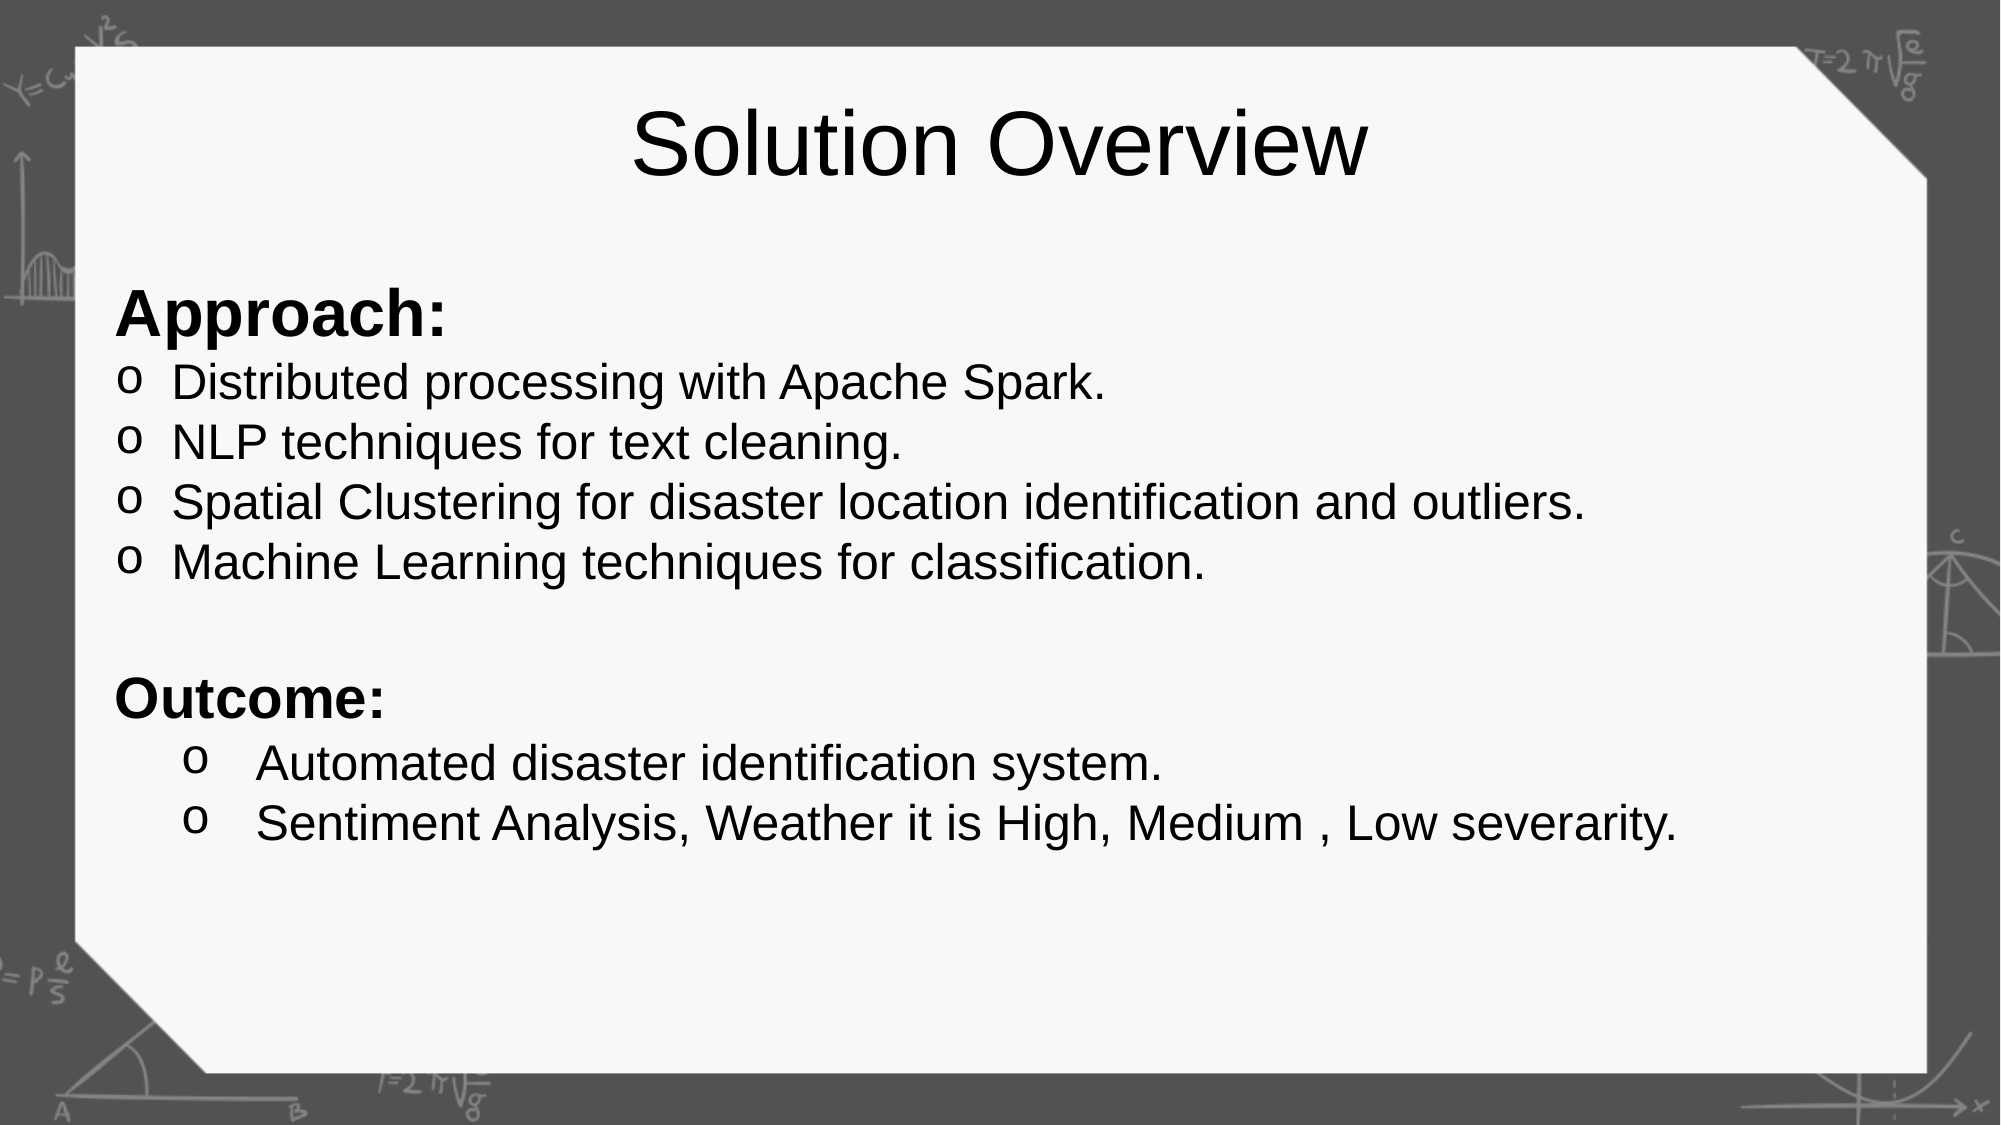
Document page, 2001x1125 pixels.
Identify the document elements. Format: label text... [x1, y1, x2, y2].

title Solution Overview [99, 45, 1900, 233]
picture [0, 0, 2001, 1125]
list Approach: Distributed processing with Apache Spark. NLP techniques for text cleaning. Spatial Clustering for disaster location identification and outliers. Machine Learning techniques for classification. Outcome: Automated disaster identification system. Sentiment Analysis, Weather it is High, Medium , Low severarity. [99, 262, 1900, 1005]
